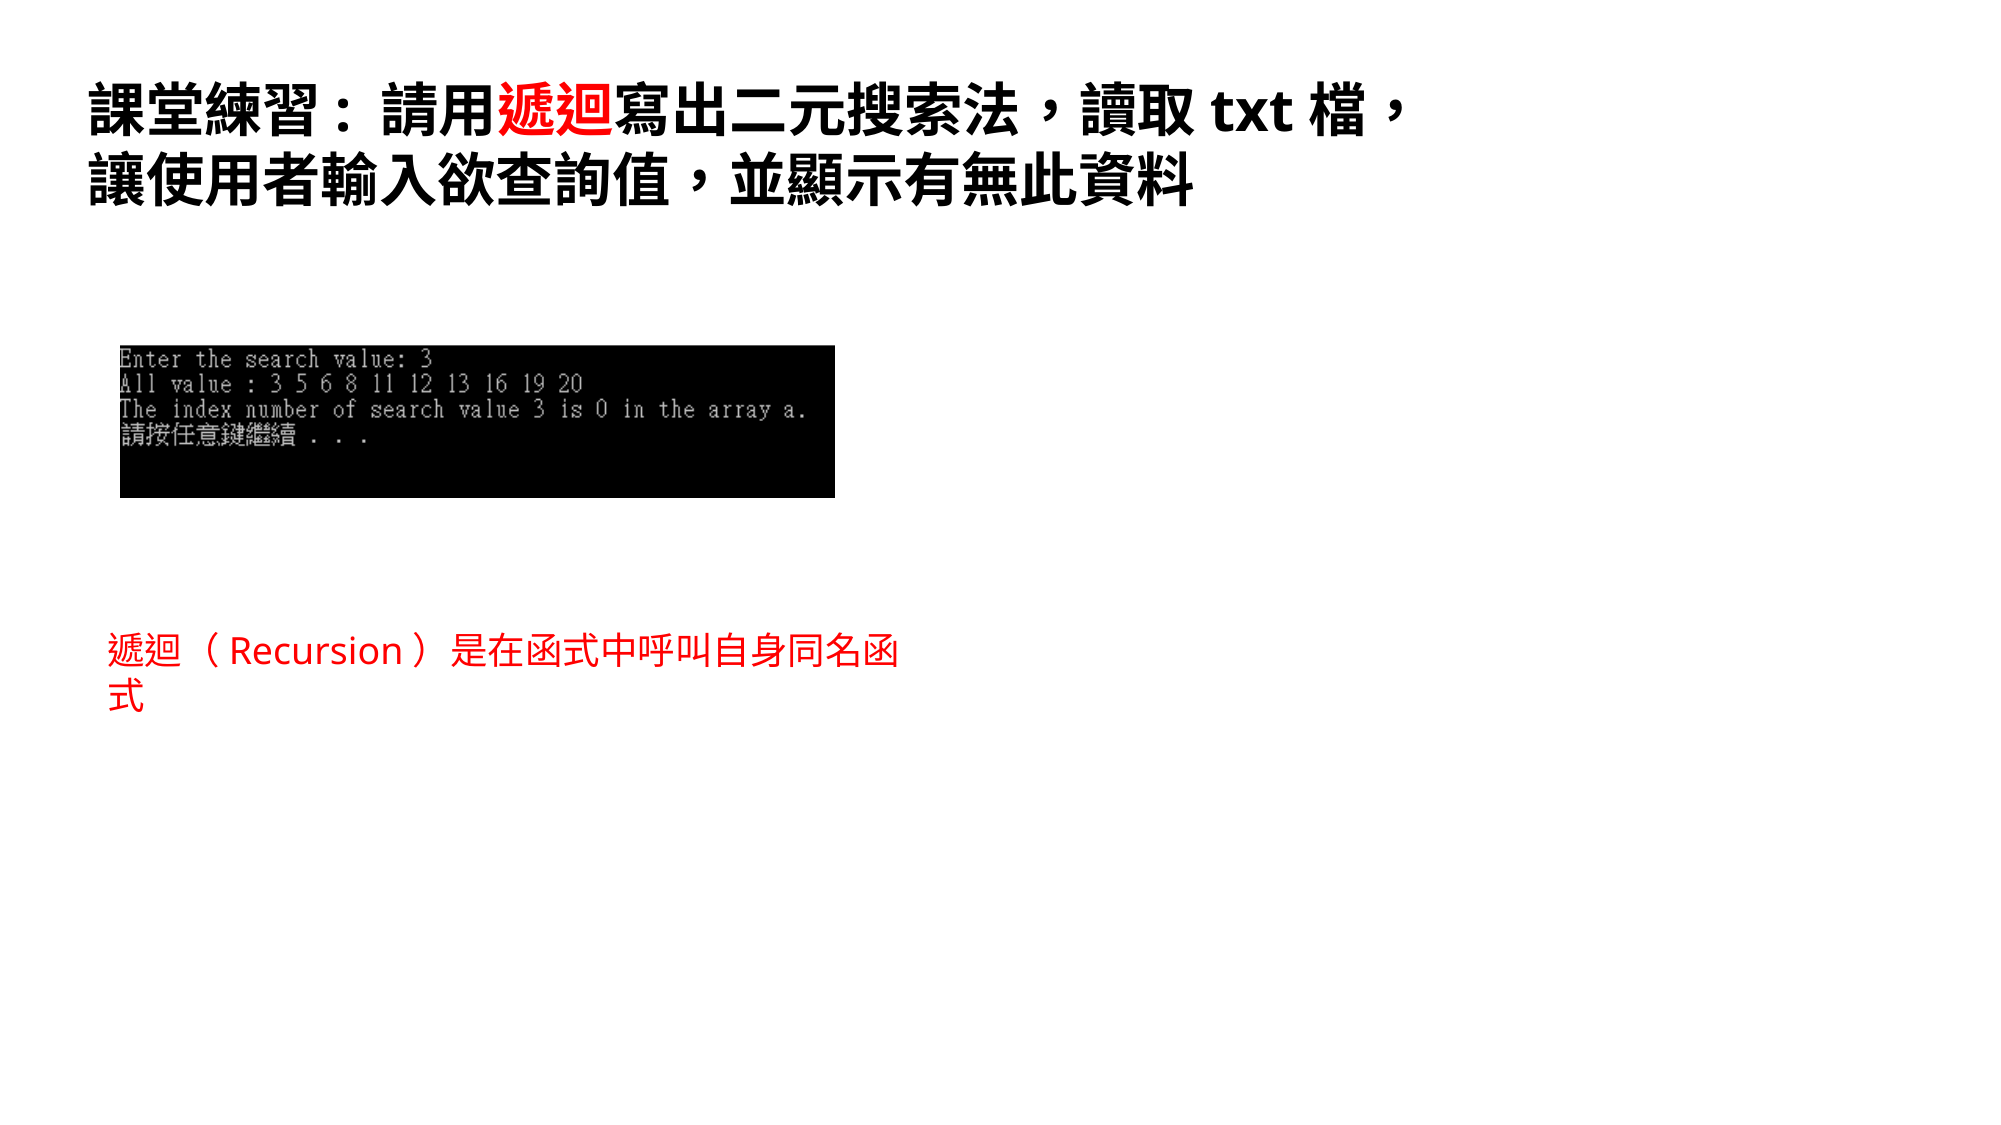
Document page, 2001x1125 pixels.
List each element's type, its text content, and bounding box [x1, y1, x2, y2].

text_box 課堂練習: 請用遞迴寫出二元搜索法，讀取txt檔， 讓使用者輸入欲查詢值，並顯示有無此資料 [73, 66, 1488, 221]
picture [120, 344, 835, 498]
text_box 遞迴（Recursion）是在函式中呼叫自身同名函式 [92, 619, 949, 725]
